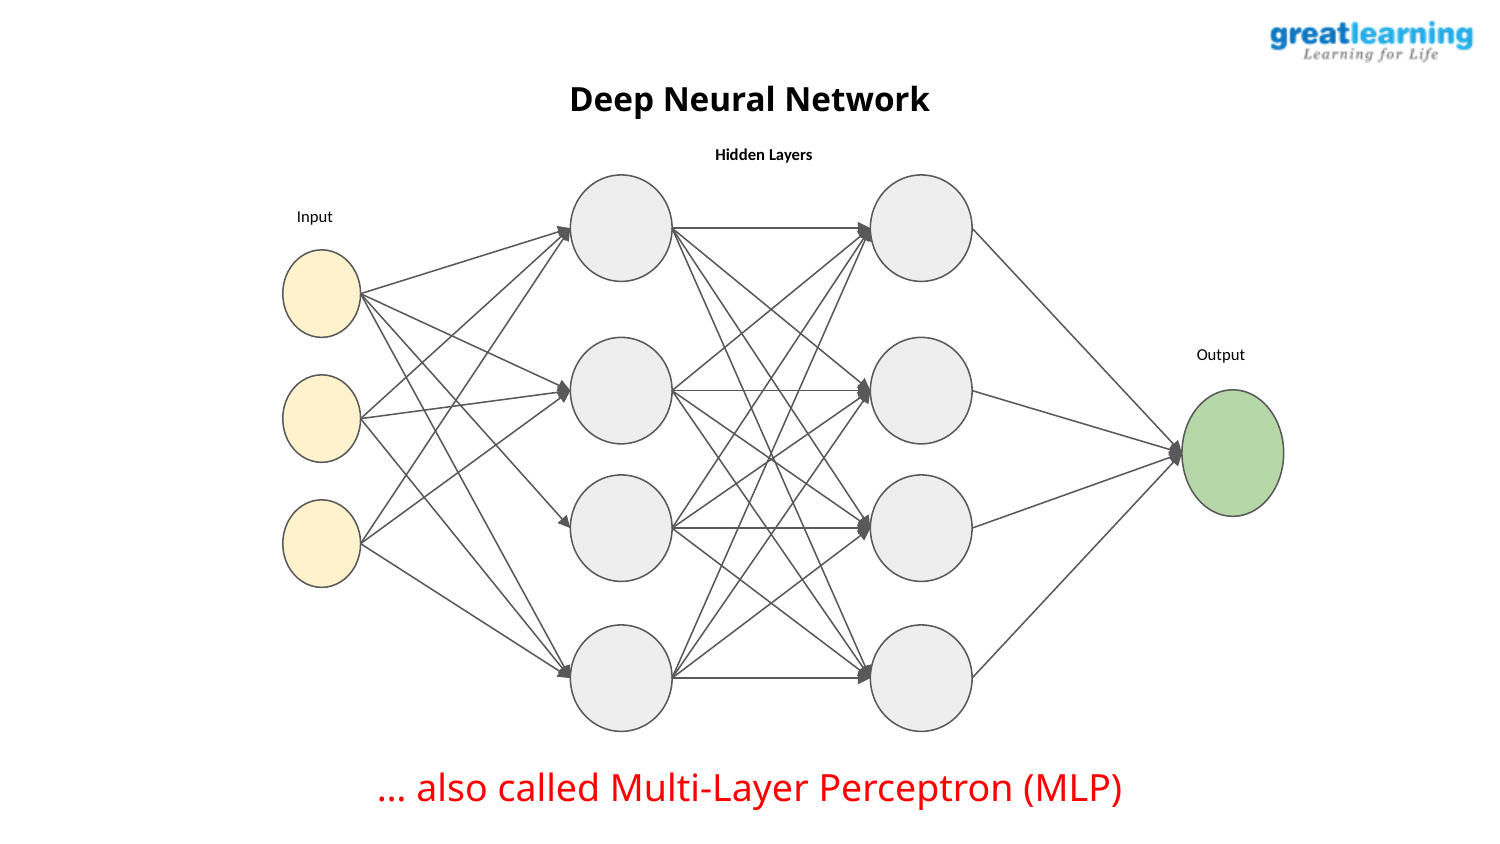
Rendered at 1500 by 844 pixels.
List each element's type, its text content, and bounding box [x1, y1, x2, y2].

text_box [876, 337, 966, 444]
text_box [571, 624, 671, 731]
text_box [576, 337, 664, 444]
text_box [971, 390, 1183, 451]
text_box Deep Neural Network [51, 60, 1449, 131]
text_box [360, 293, 571, 389]
text_box [576, 474, 664, 582]
text_box [1187, 389, 1284, 517]
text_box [671, 390, 871, 527]
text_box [360, 390, 571, 543]
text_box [671, 527, 871, 677]
text_box [282, 249, 354, 338]
text_box [870, 174, 973, 282]
text_box … also called Multi-Layer Perceptron (MLP) [204, 731, 1296, 843]
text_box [671, 227, 871, 390]
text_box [971, 227, 1183, 390]
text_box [360, 227, 571, 292]
text_box Output [1187, 339, 1275, 368]
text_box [360, 543, 571, 679]
text_box [570, 174, 672, 282]
text_box Input [281, 201, 375, 230]
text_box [971, 452, 1183, 679]
text_box [876, 474, 966, 582]
text_box [282, 499, 354, 588]
text_box [282, 374, 353, 463]
text_box Hidden Layers [692, 139, 836, 168]
text_box [871, 624, 972, 731]
picture [1270, 20, 1474, 63]
